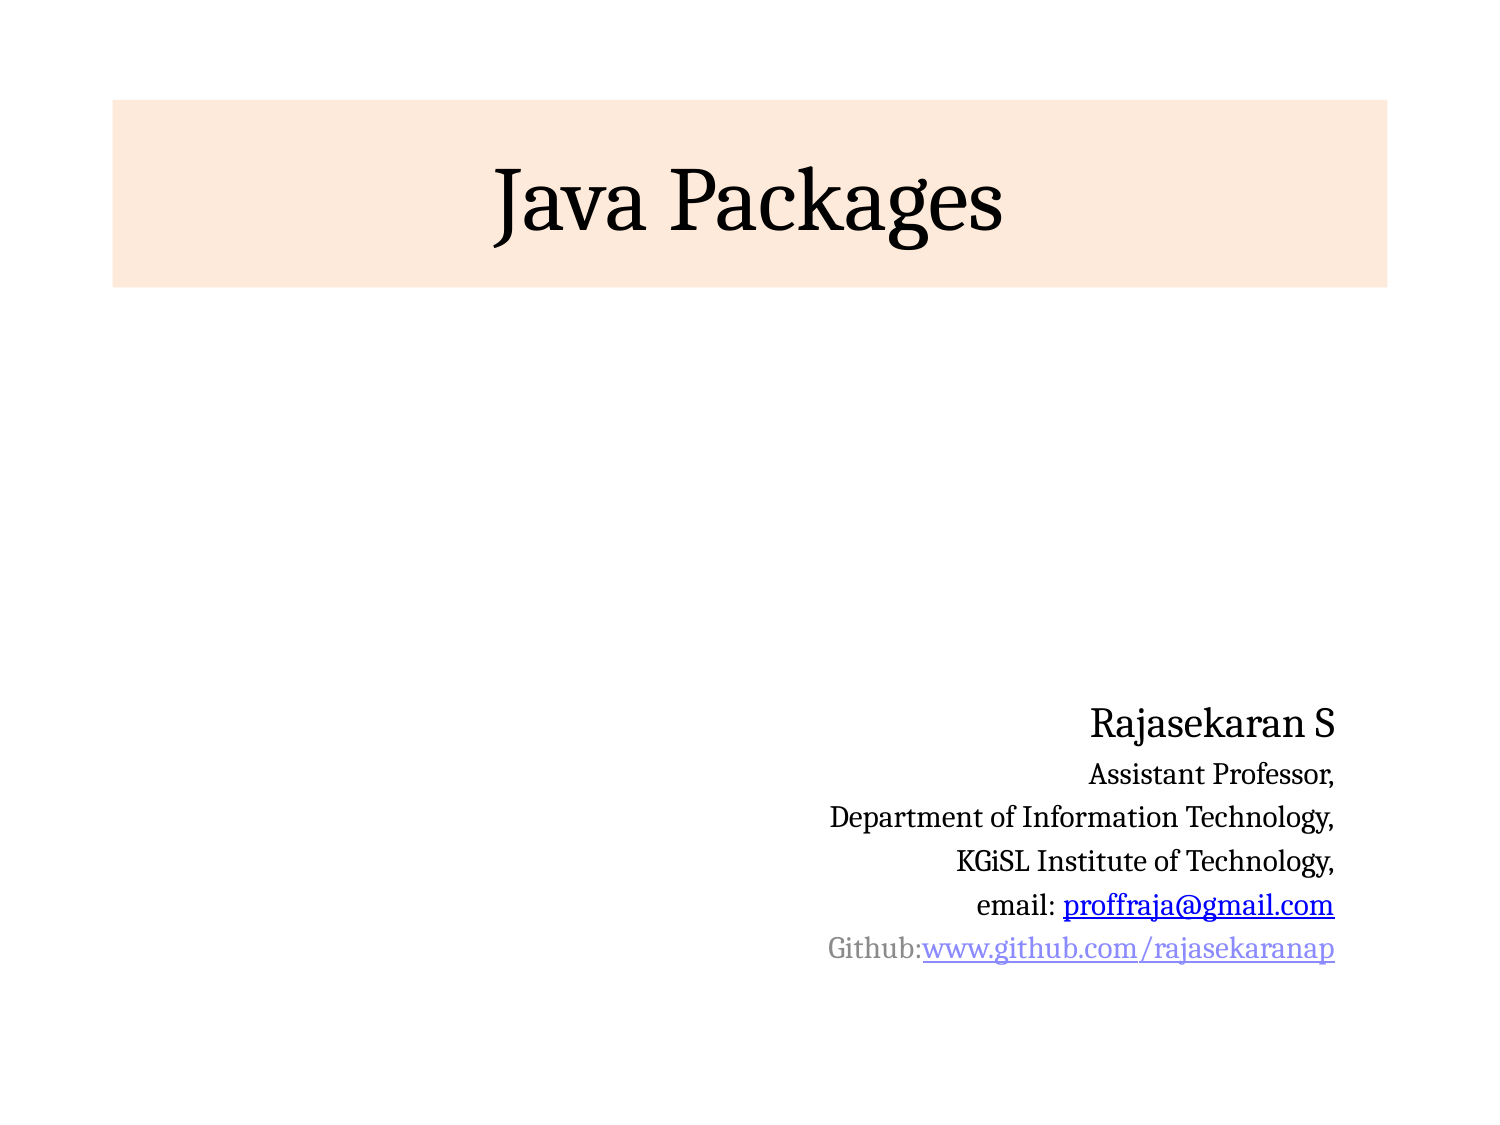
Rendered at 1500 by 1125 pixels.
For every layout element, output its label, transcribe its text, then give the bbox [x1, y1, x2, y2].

subtitle Rajasekaran S Assistant Professor, Department of Information Technology, KGiSL Institute of Technology, email: proffraja@gmail.com Github:www.github.com/rajasekaranap [662, 687, 1350, 975]
title Java Packages [112, 99, 1388, 288]
